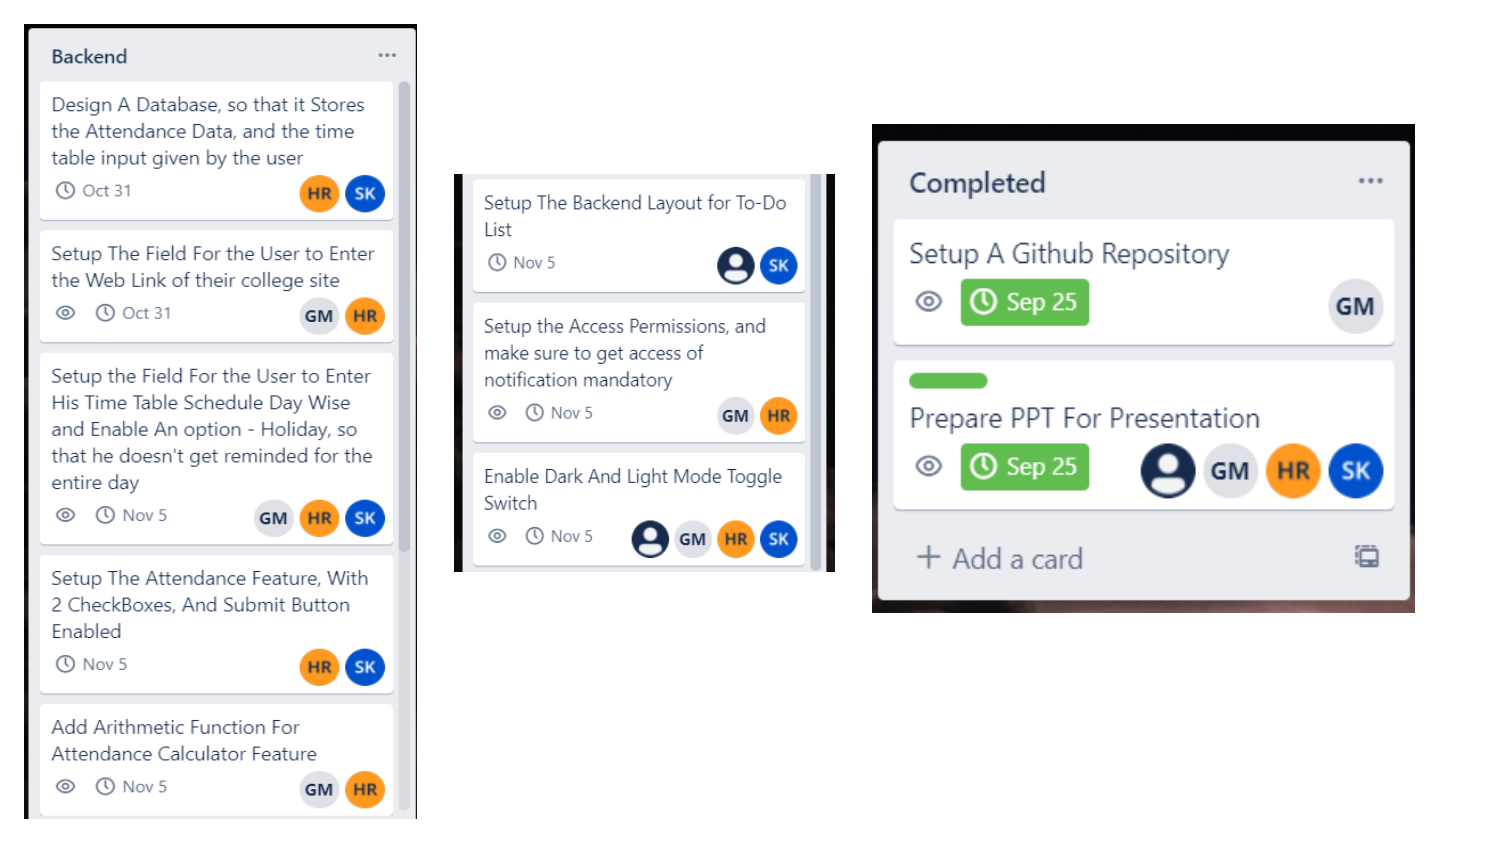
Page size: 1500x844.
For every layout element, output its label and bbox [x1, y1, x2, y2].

picture [872, 124, 1415, 613]
picture [24, 24, 417, 819]
picture [453, 174, 836, 572]
